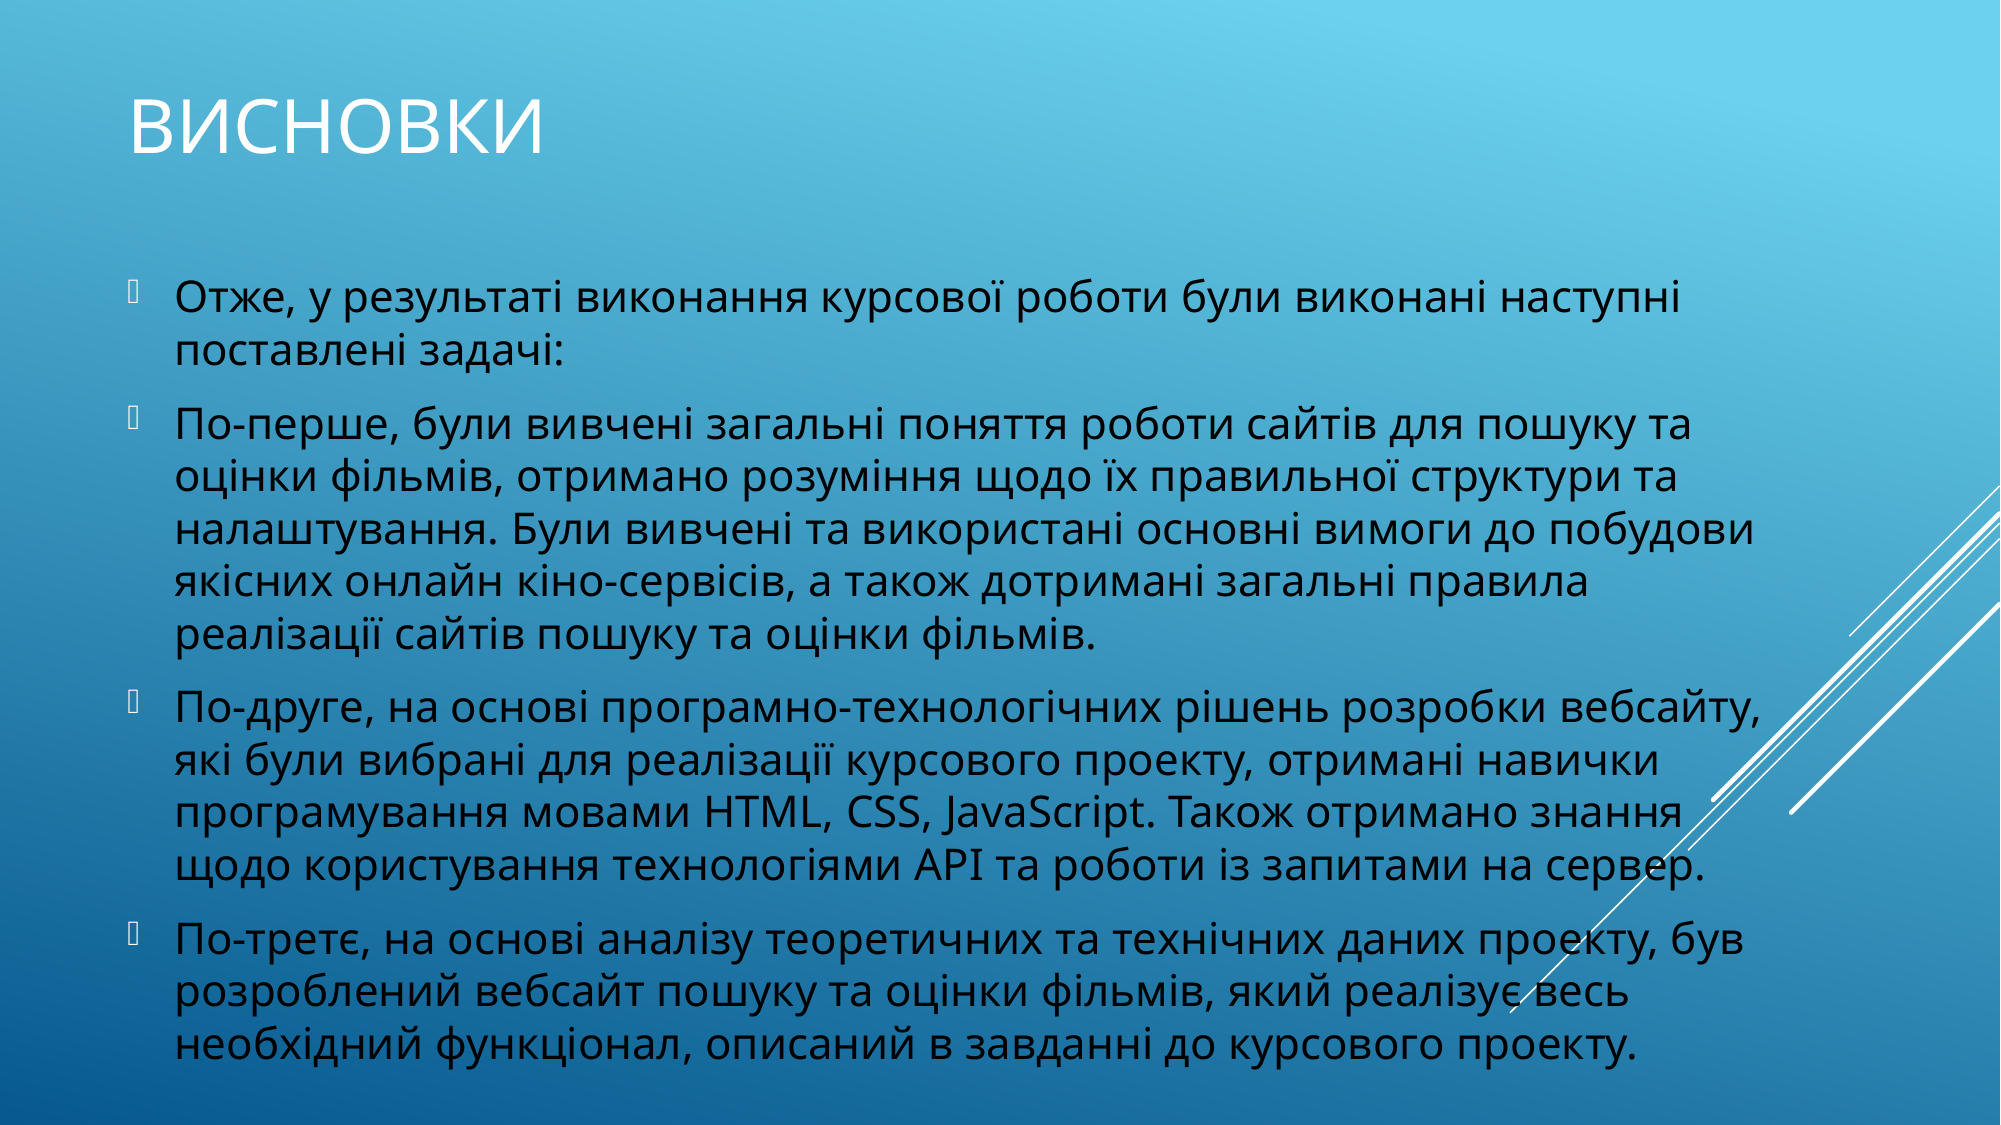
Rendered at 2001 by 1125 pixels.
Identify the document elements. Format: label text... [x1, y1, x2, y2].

list Отже, у результаті виконання курсової роботи були виконані наступні поставлені задачі: По-перше, були вивчені загальні поняття роботи сайтів для пошуку та оцінки фільмів, отримано розуміння щодо їх правильної структури та налаштування. Були вивчені та використані основні вимоги до побудови якісних онлайн кіно-сервісів, а також дотримані загальні правила реалізації сайтів пошуку та оцінки фільмів. По-друге, на основі програмно-технологічних рішень розробки вебсайту, які були вибрані для реалізації курсового проекту, отримані навички програмування мовами HTML, CSS, JavaScript. Також отримано знання щодо користування технологіями API та роботи із запитами на сервер. По-третє, на основі аналізу теоретичних та технічних даних проекту, був розроблений вебсайт пошуку та оцінки фільмів, який реалізує весь необхідний функціонал, описаний в завданні до курсового проекту. [112, 247, 1798, 1090]
title ВИСНОВКИ [112, 0, 1513, 247]
